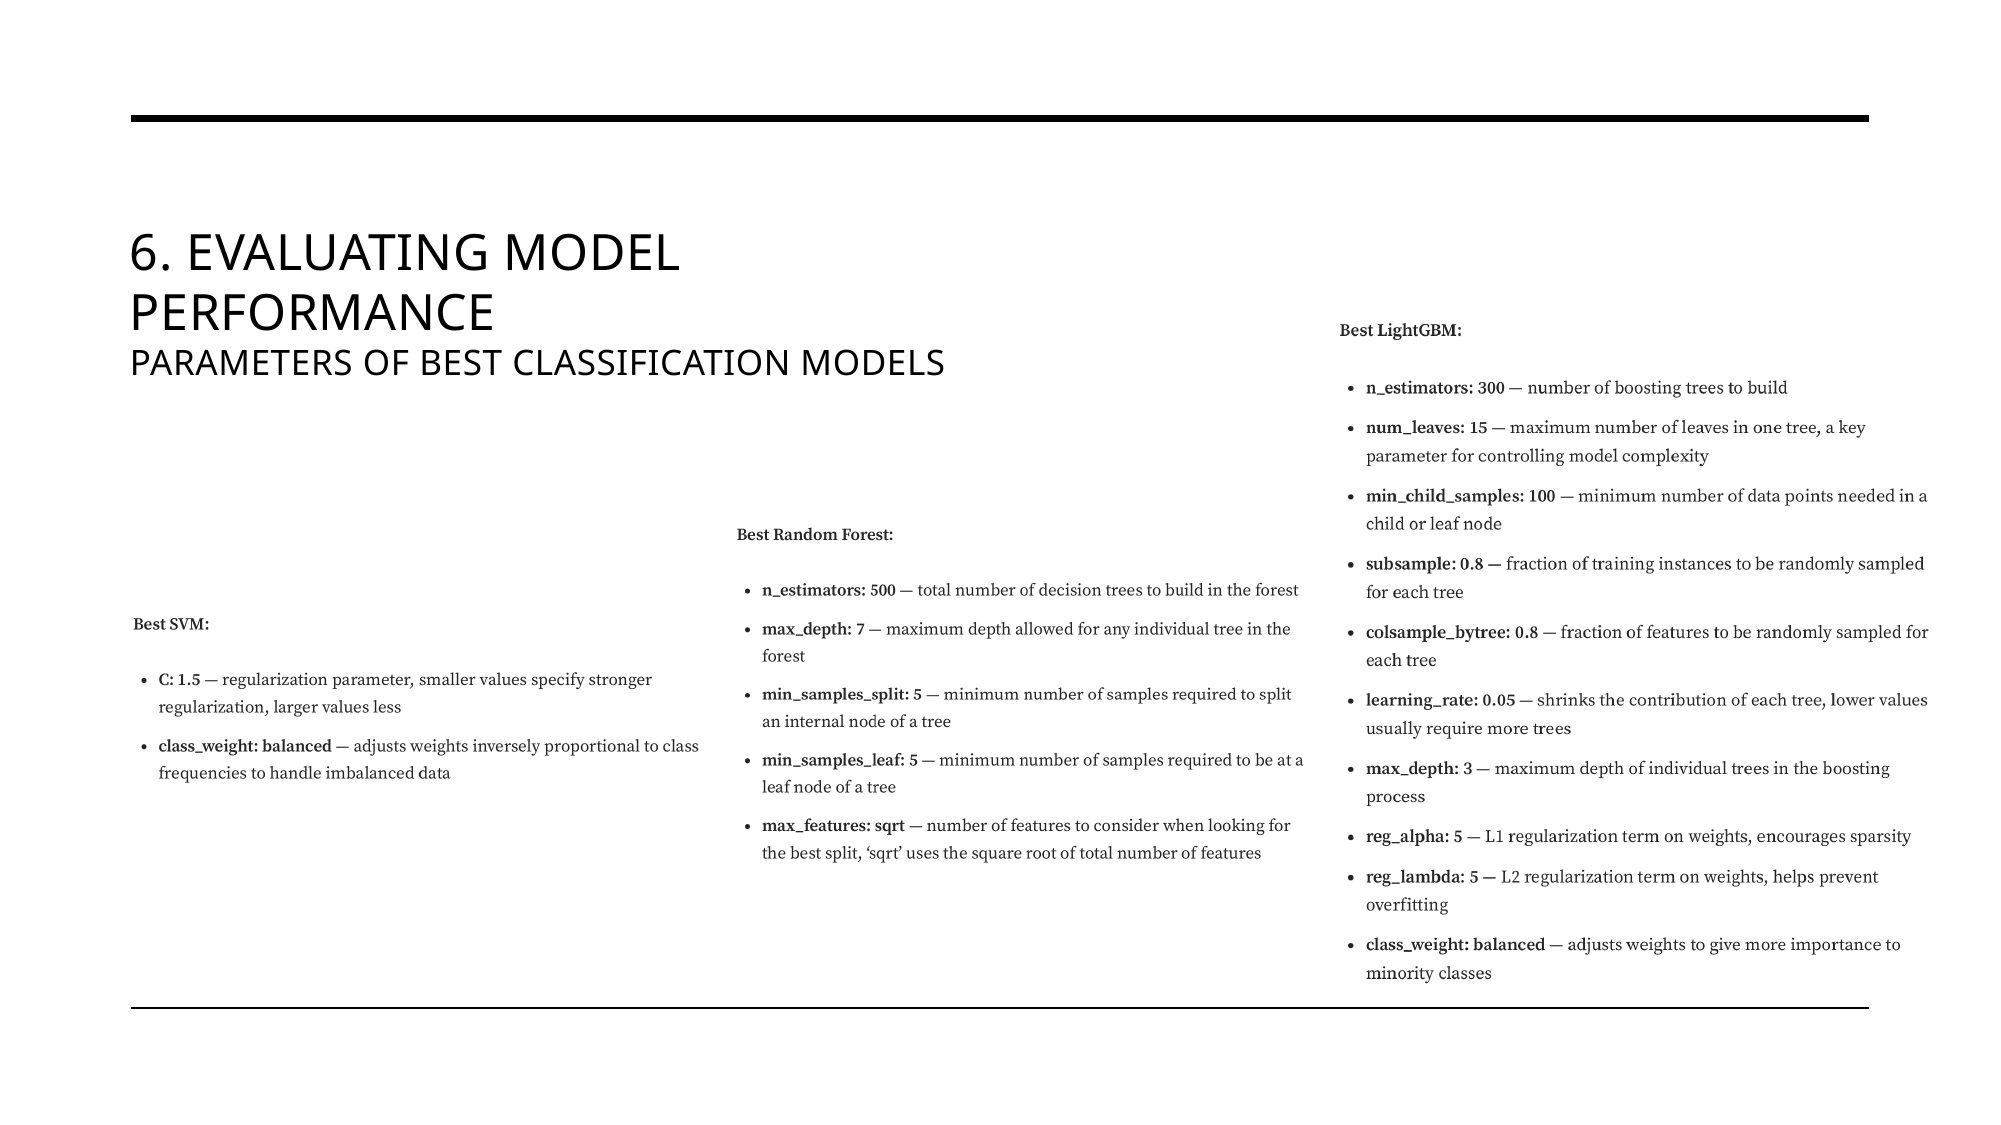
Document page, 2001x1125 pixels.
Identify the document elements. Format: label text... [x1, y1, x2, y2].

title 6. EVALUATING MODEL PERFORMANCE PARAMETERS OF best CLASSIFICATION MODELS [114, 213, 974, 428]
picture [114, 307, 1965, 993]
